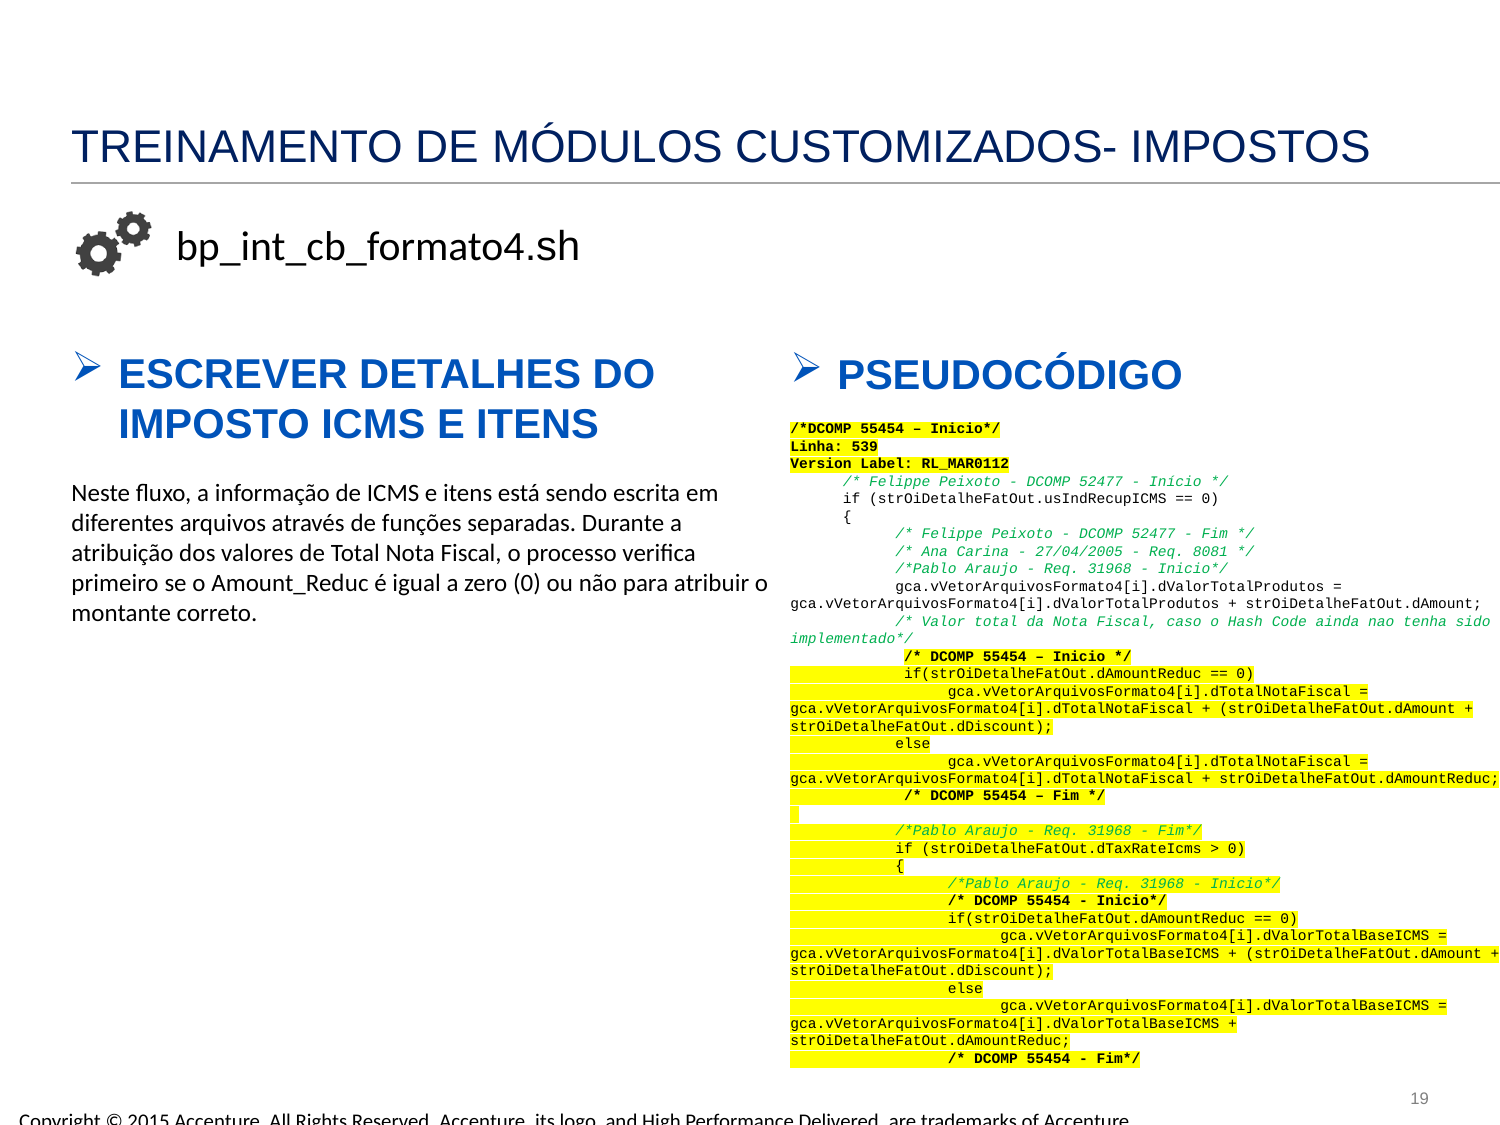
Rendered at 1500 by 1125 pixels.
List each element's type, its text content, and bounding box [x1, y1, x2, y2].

text_box PSEUDOCÓDIGO [775, 340, 1430, 405]
text_box /*DCOMP 55454 – Inicio*/ Linha: 539 Version Label: RL_MAR0112 /* Felippe Peixoto - DCOMP 52477 - Início */ if (strOiDetalheFatOut.usIndRecupICMS == 0) { /* Felippe Peixoto - DCOMP 52477 - Fim */ /* Ana Carina - 27/04/2005 - Req. 8081 */ /*Pablo Araujo - Req. 31968 - Inicio*/ gca.vVetorArquivosFormato4[i].dValorTotalProdutos = gca.vVetorArquivosFormato4[i].dValorTotalProdutos + strOiDetalheFatOut.dAmount; /* Valor total da Nota Fiscal, caso o Hash Code ainda nao tenha sido implementado*/ /* DCOMP 55454 – Inicio */ if(strOiDetalheFatOut.dAmountReduc == 0) gca.vVetorArquivosFormato4[i].dTotalNotaFiscal = gca.vVetorArquivosFormato4[i].dTotalNotaFiscal + (strOiDetalheFatOut.dAmount + strOiDetalheFatOut.dDiscount); else gca.vVetorArquivosFormato4[i].dTotalNotaFiscal = gca.vVetorArquivosFormato4[i].dTotalNotaFiscal + strOiDetalheFatOut.dAmountReduc; /* DCOMP 55454 – Fim */ /*Pablo Araujo - Req. 31968 - Fim*/ if (strOiDetalheFatOut.dTaxRateIcms > 0) { /*Pablo Araujo - Req. 31968 - Inicio*/ /* DCOMP 55454 - Inicio*/ if(strOiDetalheFatOut.dAmountReduc == 0) gca.vVetorArquivosFormato4[i].dValorTotalBaseICMS = gca.vVetorArquivosFormato4[i].dValorTotalBaseICMS + (strOiDetalheFatOut.dAmount + strOiDetalheFatOut.dDiscount); else gca.vVetorArquivosFormato4[i].dValorTotalBaseICMS = gca.vVetorArquivosFormato4[i].dValorTotalBaseICMS + strOiDetalheFatOut.dAmountReduc; /* DCOMP 55454 - Fim*/ [775, 411, 1500, 1074]
text_box bp_int_cb_formato4.sh [161, 211, 596, 277]
title TREINAMENTO DE MÓDULOS CUSTOMIZADOS- IMPOSTOS [71, 0, 1477, 172]
text_box ESCREVER DETALHES DO IMPOSTO ICMS E ITENS Neste fluxo, a informação de ICMS e itens está sendo escrita em diferentes arquivos através de funções separadas. Durante a atribuição dos valores de Total Nota Fiscal, o processo verifica primeiro se o Amount_Reduc é igual a zero (0) ou não para atribuir o montante correto. [71, 346, 776, 627]
picture [72, 200, 155, 284]
